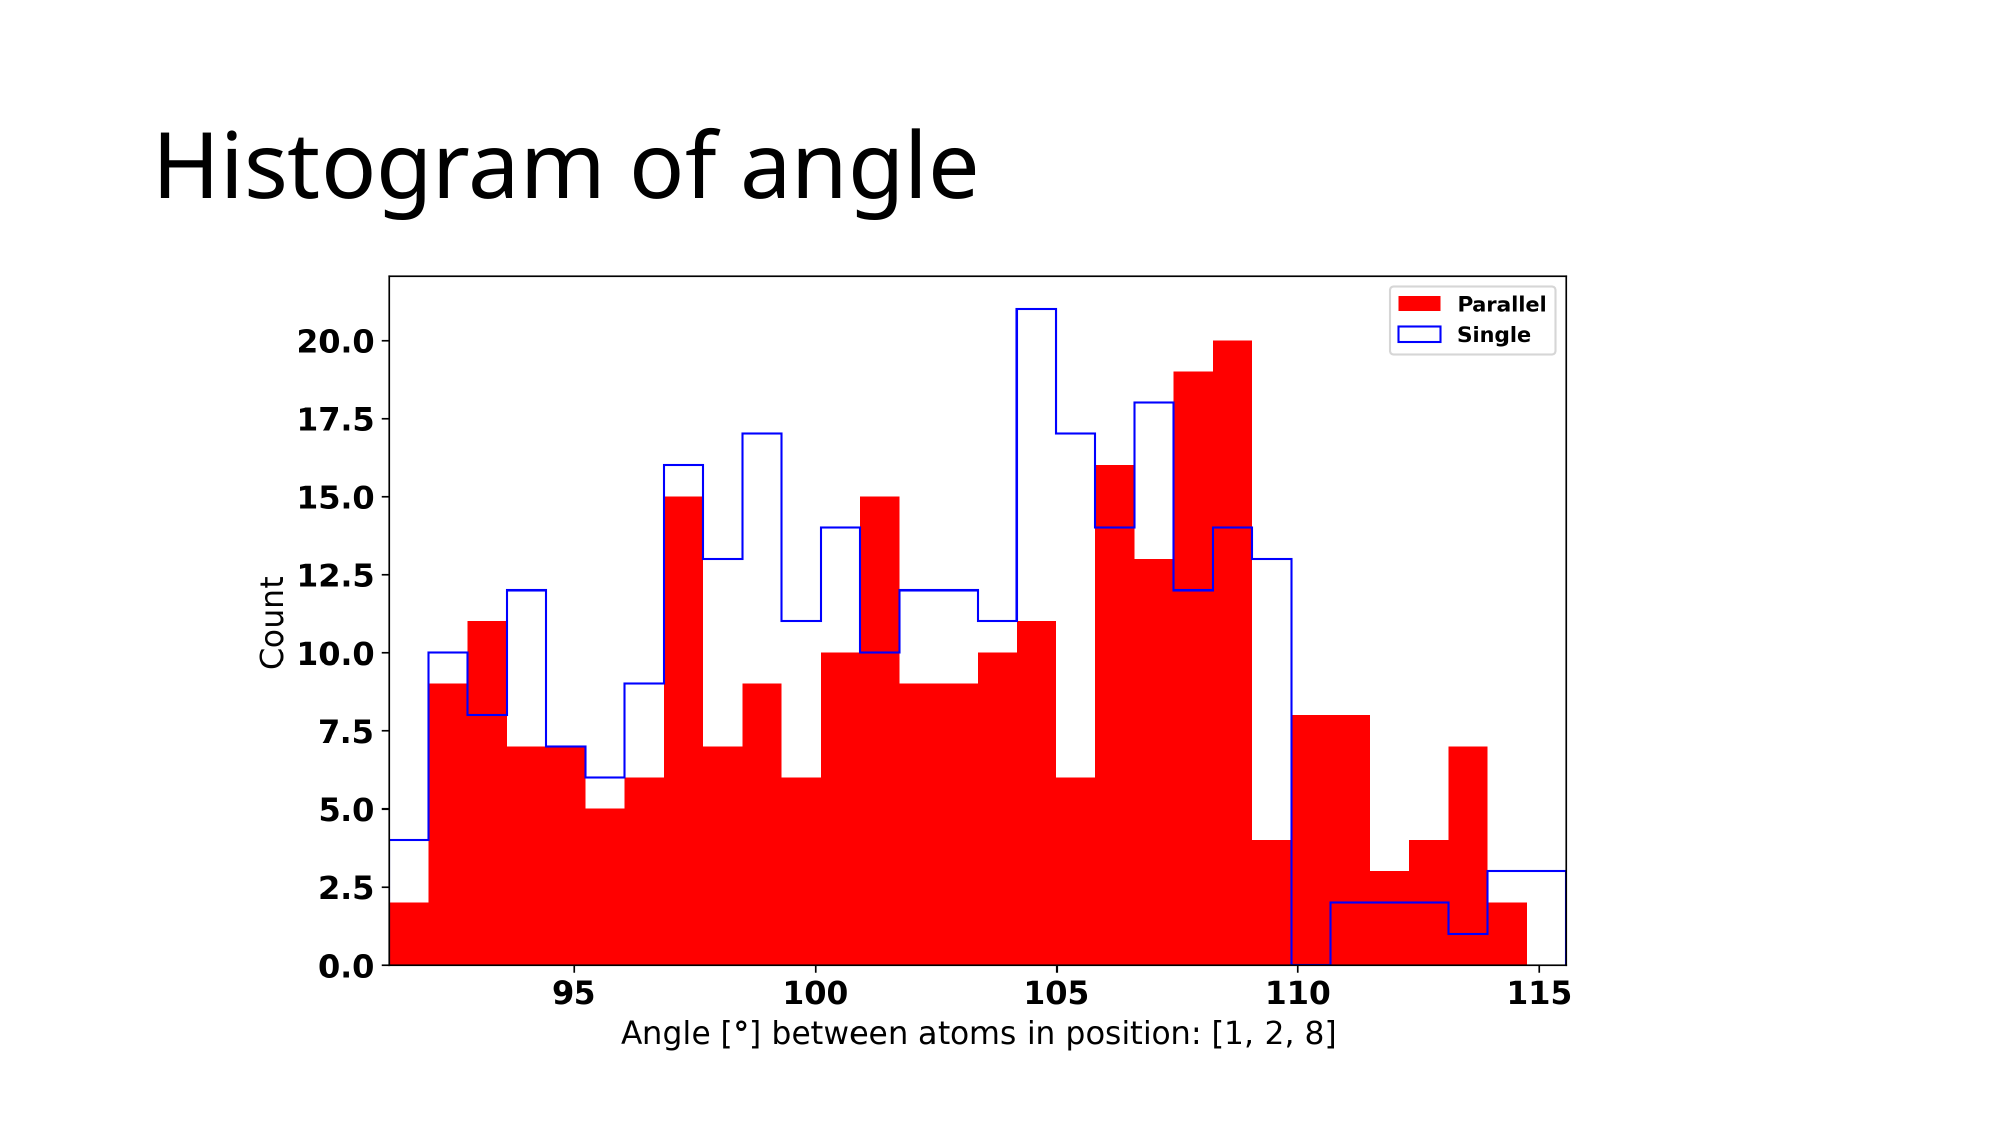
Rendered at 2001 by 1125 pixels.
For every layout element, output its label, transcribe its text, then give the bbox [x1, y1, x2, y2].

title Histogram of angle [137, 59, 1863, 278]
picture [242, 261, 1588, 1066]
